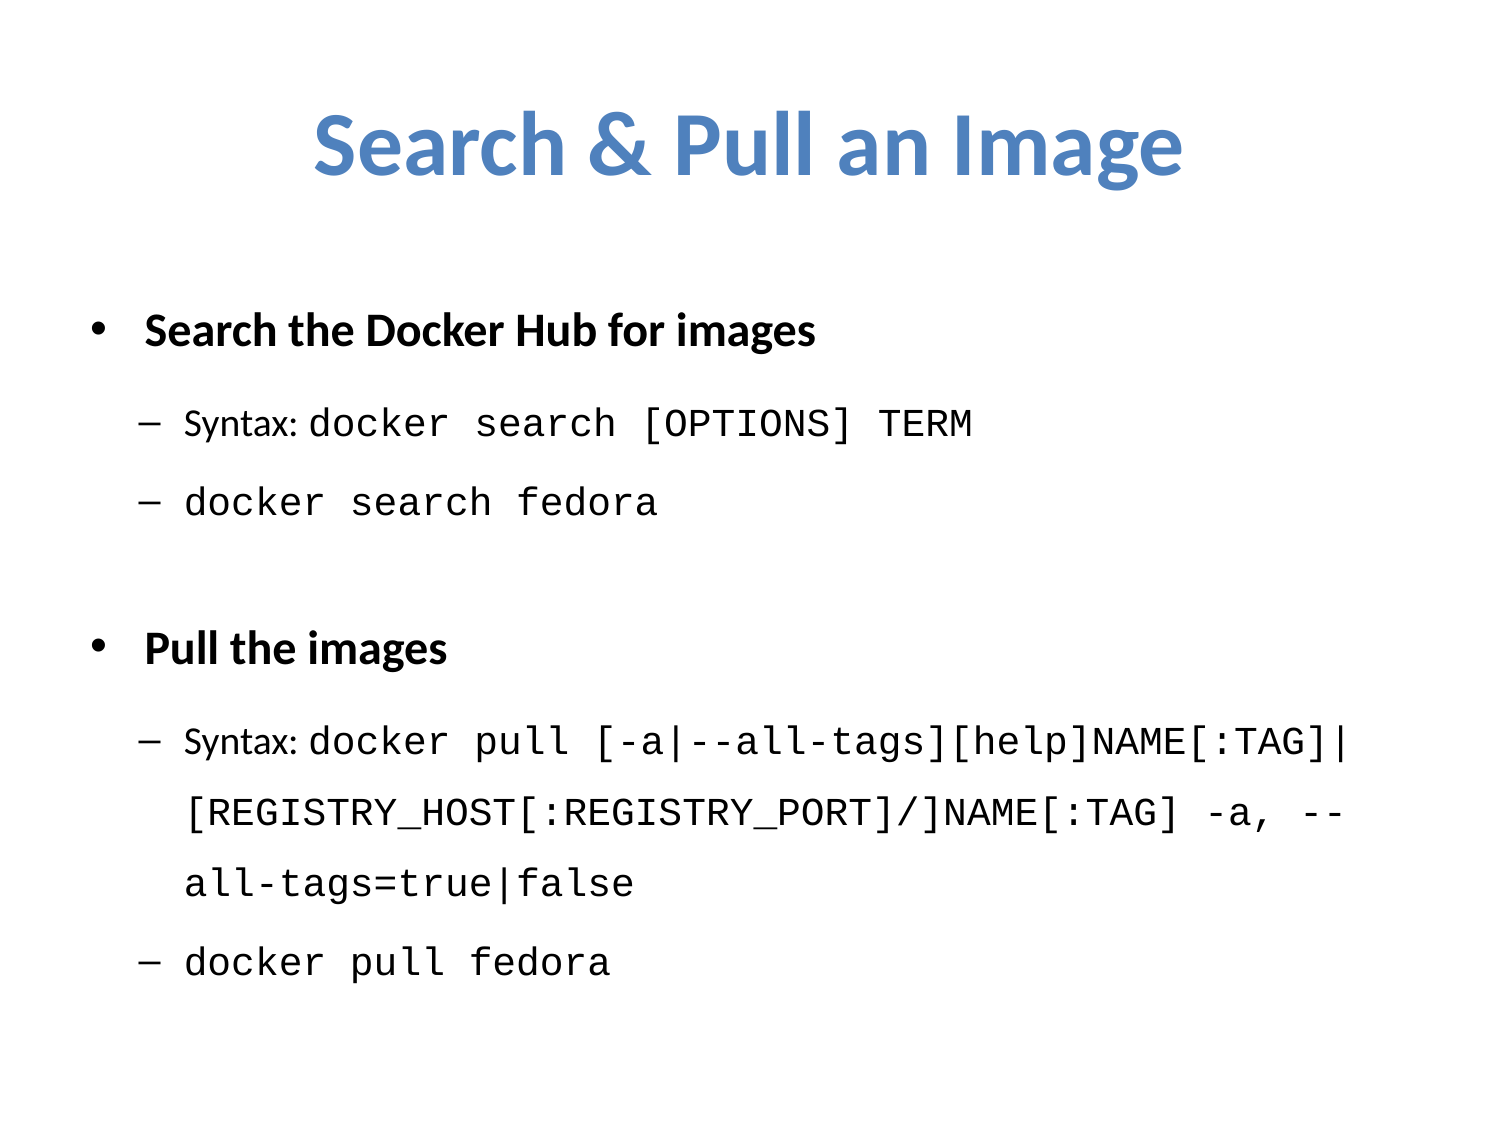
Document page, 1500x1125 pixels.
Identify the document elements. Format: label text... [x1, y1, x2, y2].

list Search the Docker Hub for images Syntax: docker search [OPTIONS] TERM docker search fedora Pull the images Syntax: docker pull [-a|--all-tags][help]NAME[:TAG]|[REGISTRY_HOST[:REGISTRY_PORT]/]NAME[:TAG] -a, --all-tags=true|false docker pull fedora [75, 262, 1425, 1005]
title Search & Pull an Image [75, 45, 1425, 233]
